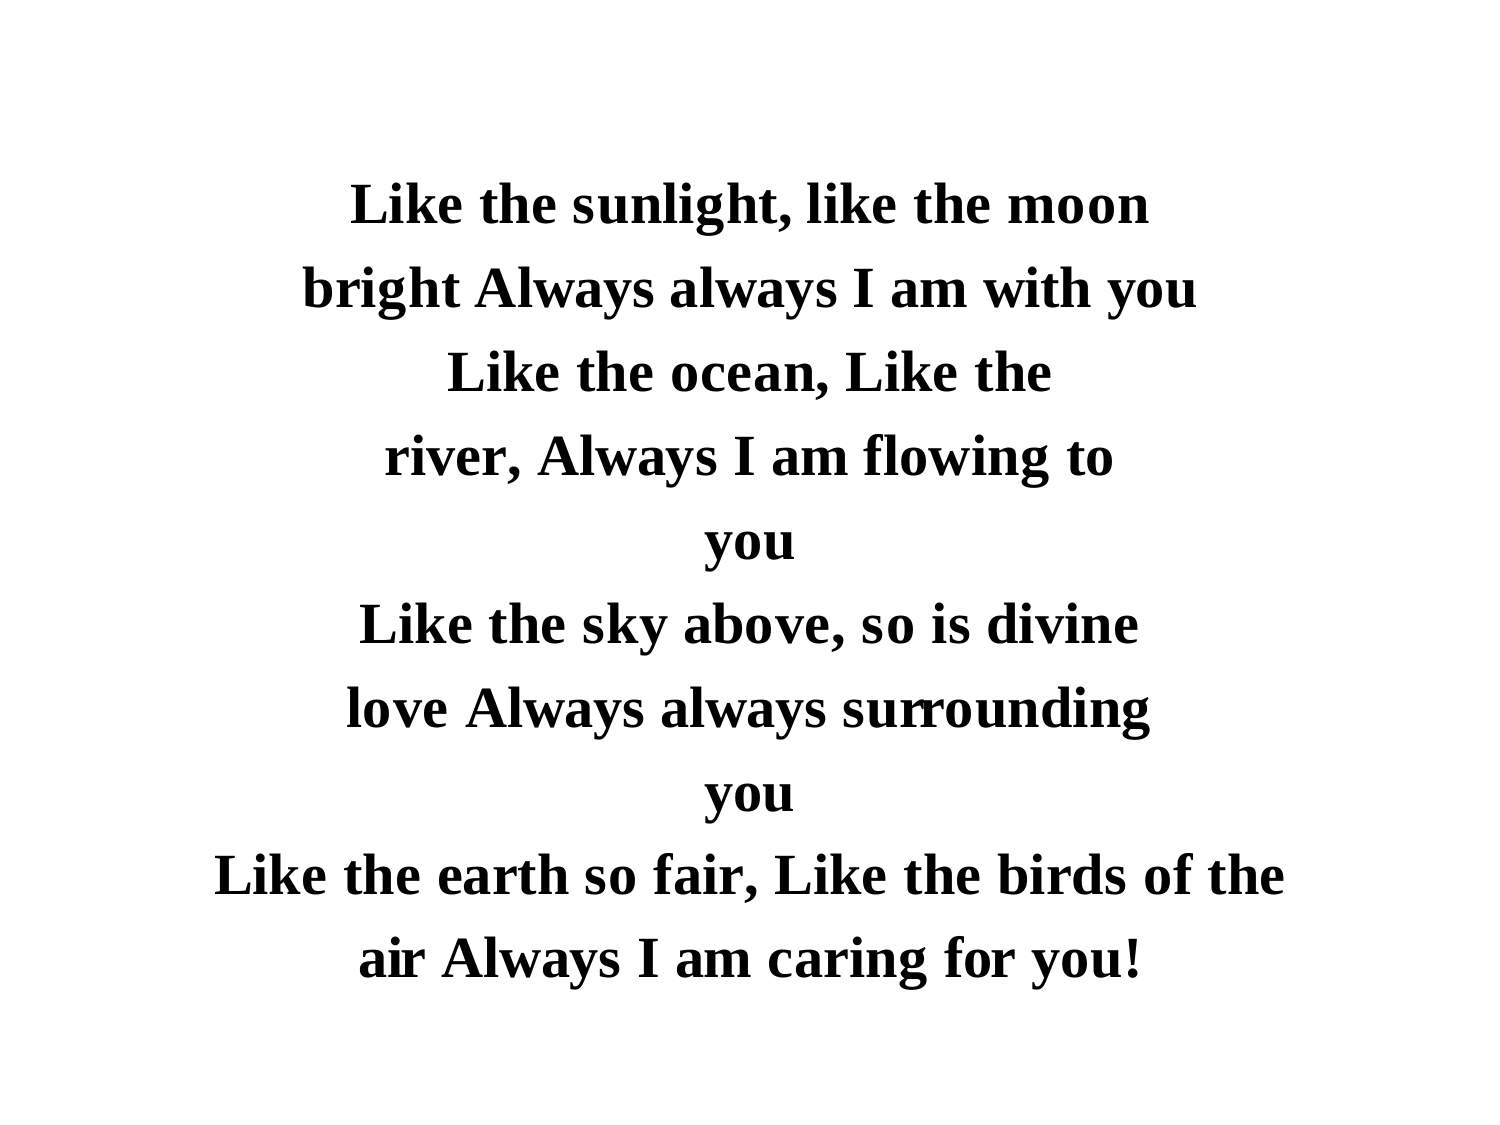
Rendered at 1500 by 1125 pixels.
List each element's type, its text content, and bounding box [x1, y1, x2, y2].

text_box Like the sunlight, like the moon bright Always always I am with you Like the ocean, Like the river, Always I am flowing to you Like the sky above, so is divine love Always always surrounding you Like the earth so fair, Like the birds of the air Always I am caring for you! [188, 151, 1311, 990]
